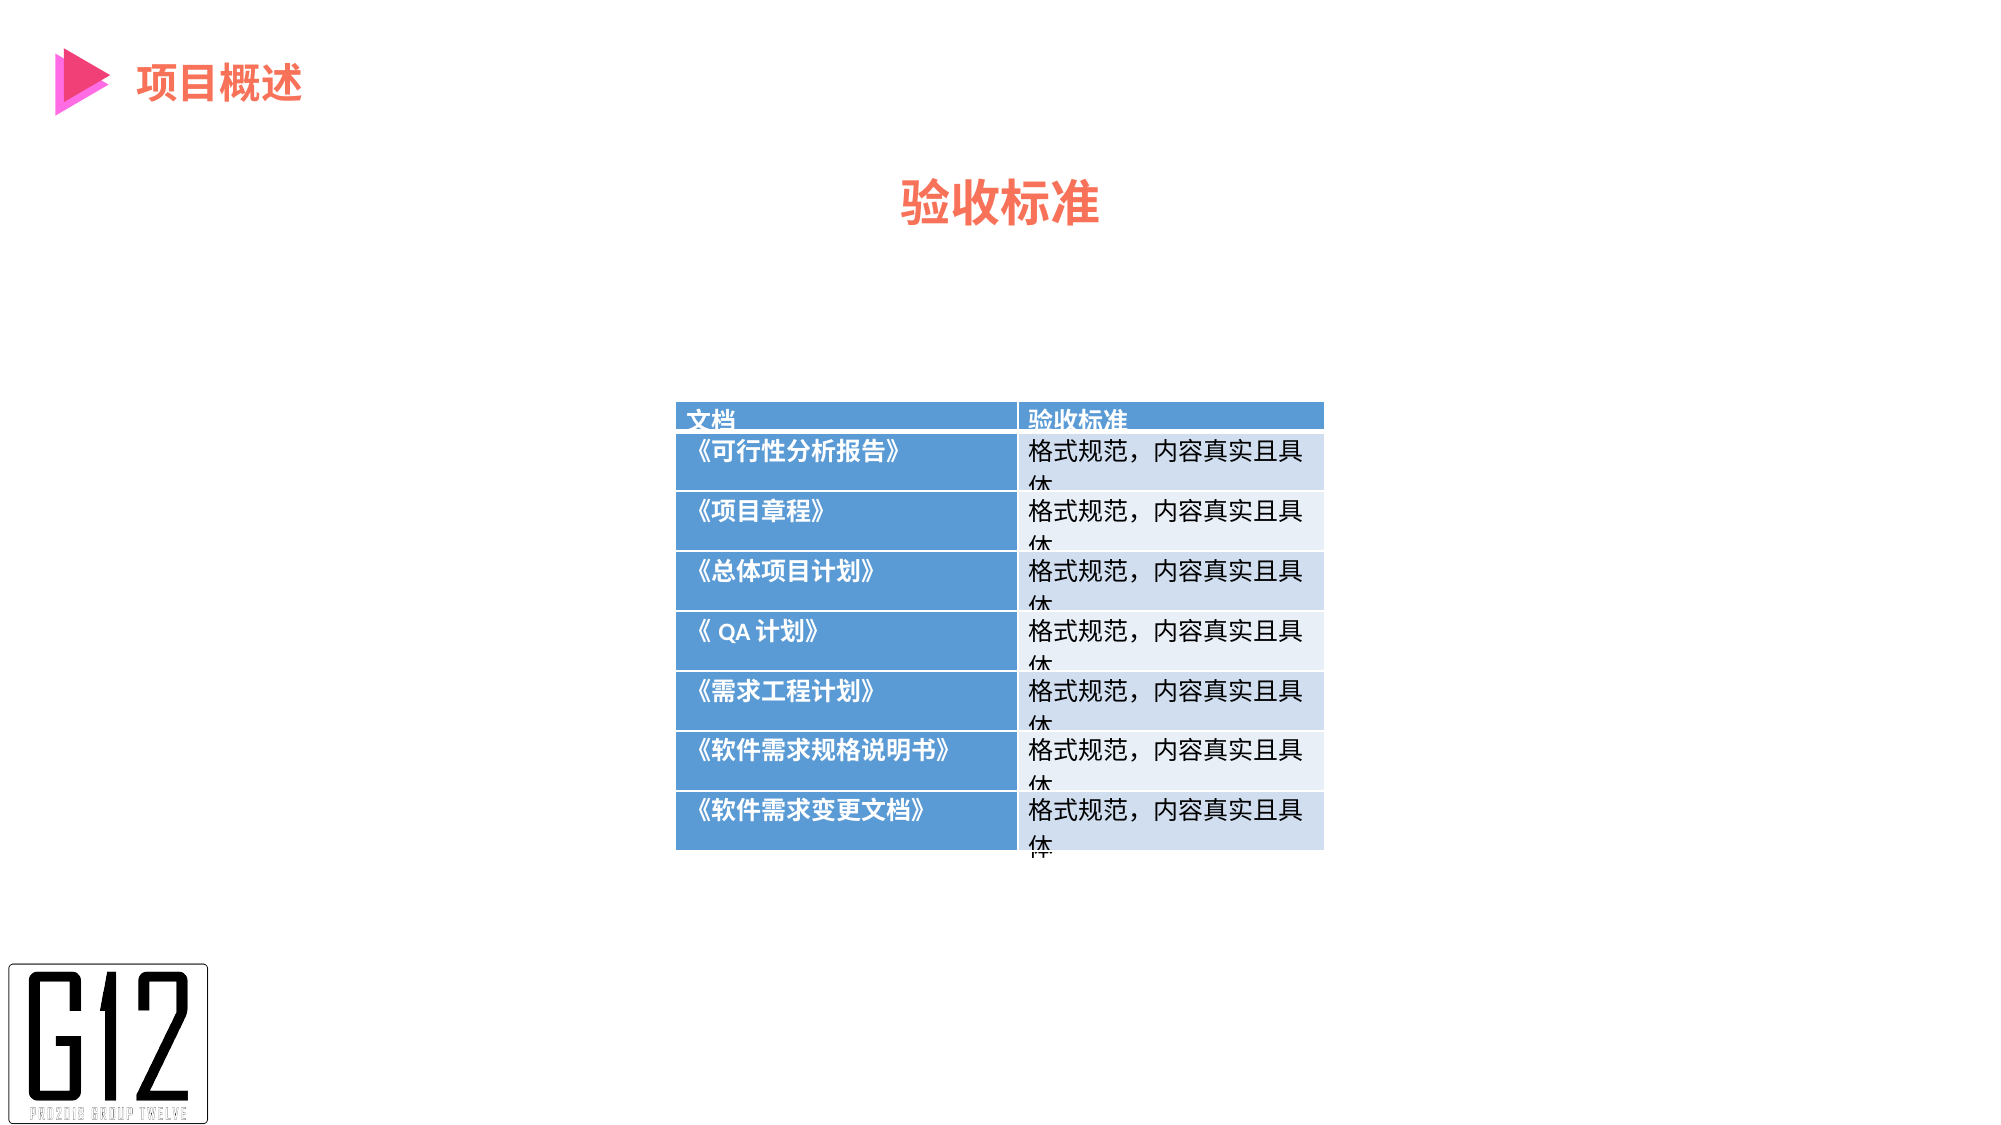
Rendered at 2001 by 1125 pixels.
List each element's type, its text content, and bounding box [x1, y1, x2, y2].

table_cell 《QA计划》 [676, 612, 1017, 670]
table_cell 格式规范，内容真实且具体 [1019, 492, 1324, 550]
table_cell 《需求工程计划》 [676, 672, 1017, 730]
picture [3, 942, 214, 1125]
table_cell 格式规范，内容真实且具体 [1019, 792, 1324, 850]
table_header 验收标准 [1019, 402, 1324, 429]
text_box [55, 48, 111, 116]
table_cell 格式规范，内容真实且具体 [1019, 732, 1324, 790]
table_cell 《可行性分析报告》 [676, 434, 1017, 490]
table_cell 格式规范，内容真实且具体 [1019, 434, 1324, 490]
table_cell 格式规范，内容真实且具体 [1019, 552, 1324, 610]
table_cell 《项目章程》 [676, 492, 1017, 550]
text_box 项目概述 [121, 48, 455, 114]
table_header 文档 [676, 402, 1017, 429]
table_cell 《软件需求变更文档》 [676, 792, 1017, 850]
table_cell 《软件需求规格说明书》 [676, 732, 1017, 790]
table_cell 《总体项目计划》 [676, 552, 1017, 610]
table_cell 格式规范，内容真实且具体 [1019, 672, 1324, 730]
text_box 验收标准 [709, 163, 1291, 239]
table_cell 格式规范，内容真实且具体 [1019, 612, 1324, 670]
